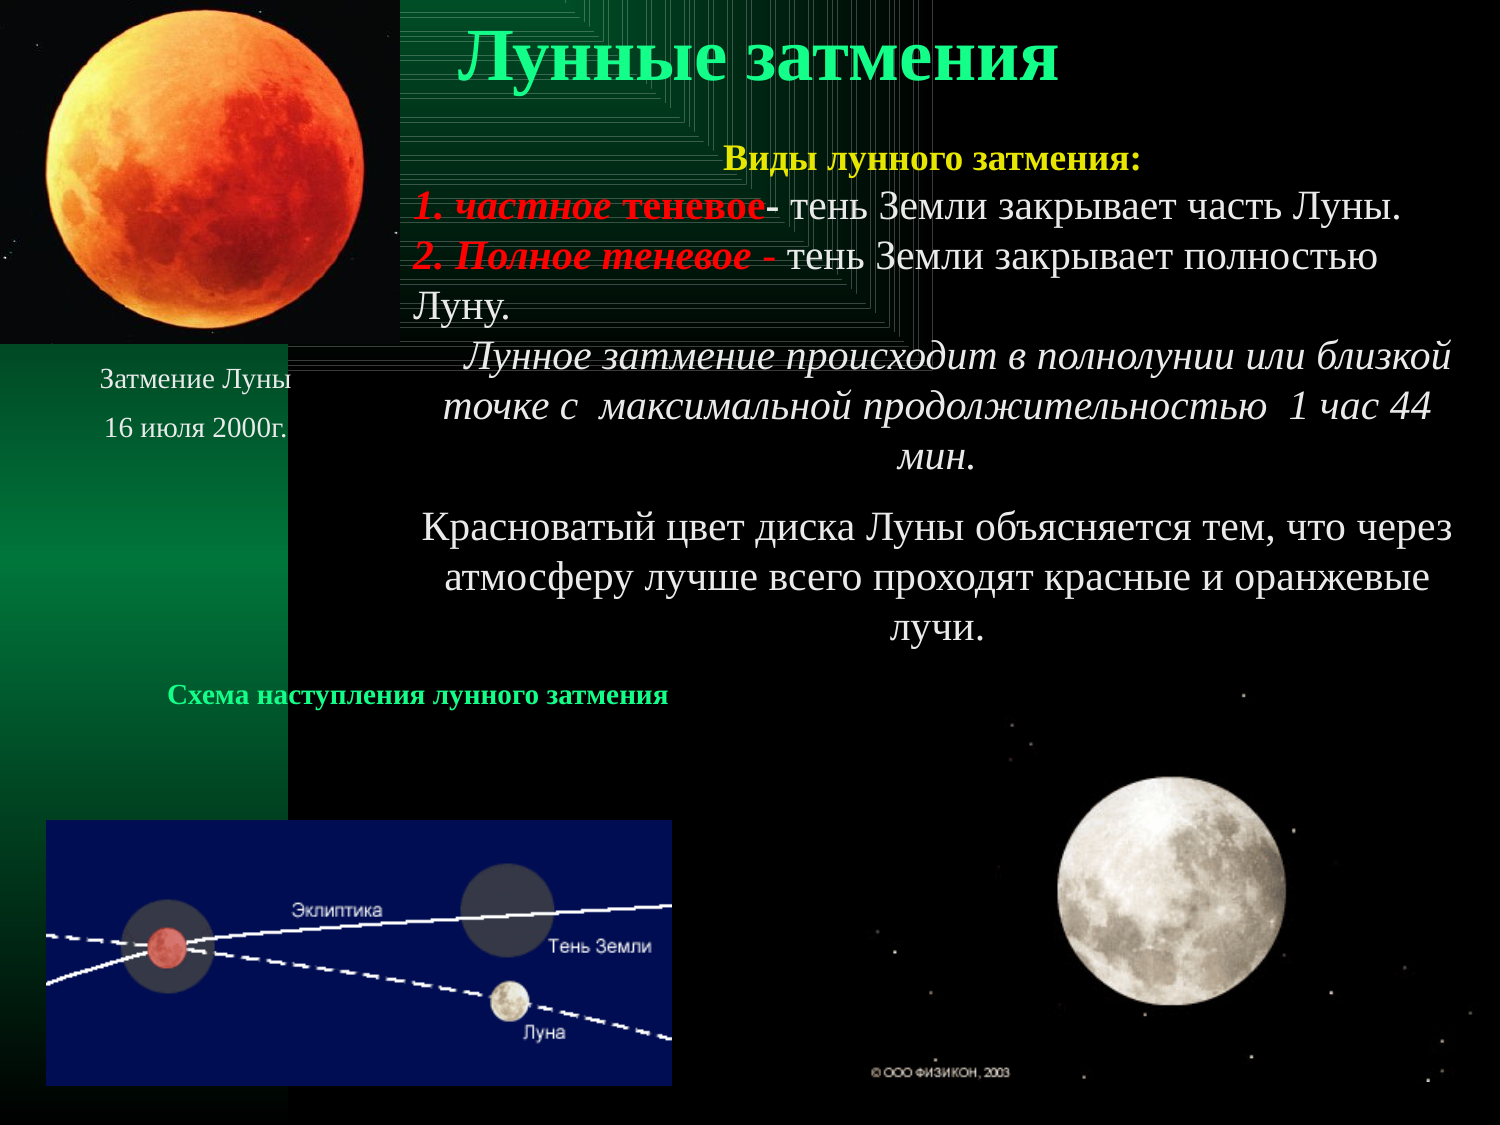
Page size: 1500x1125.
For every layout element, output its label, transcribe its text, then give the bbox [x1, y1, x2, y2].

text_box Схема наступления лунного затмения [152, 667, 762, 718]
text_box Виды лунного затмения: 1. частное теневое- тень Земли закрывает часть Луны. 2. Полное теневое - тень Земли закрывает полностью Луну. Лунное затмение происходит в полнолунии или близкой точке с максимальной продолжительностью 1 час 44 мин. Красноватый цвет диска Луны объясняется тем, что через атмосферу лучше всего проходят красные и оранжевые лучи. [398, 125, 1477, 707]
picture [0, 0, 401, 344]
picture [866, 691, 1477, 1083]
title Лунные затмения [442, 0, 1231, 103]
picture [46, 820, 673, 1087]
text_box Затмение Луны 16 июля 2000г. [0, 352, 398, 494]
